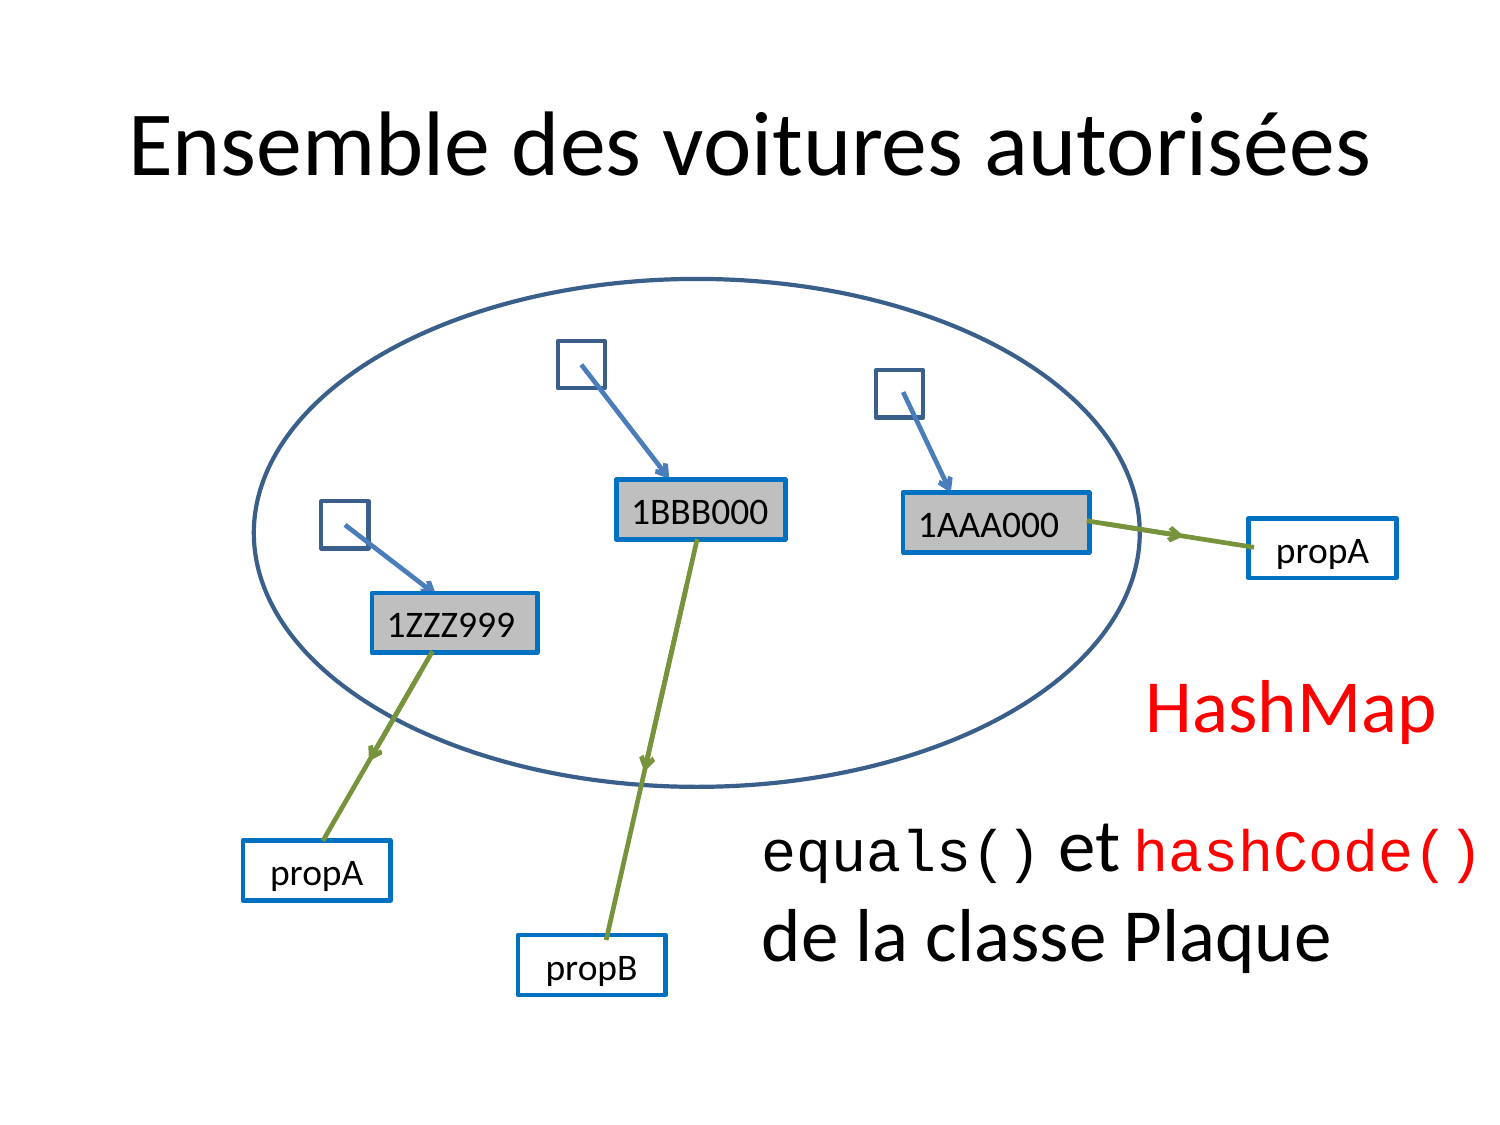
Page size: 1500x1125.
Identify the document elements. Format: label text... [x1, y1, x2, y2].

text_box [439, 731, 852, 745]
text_box [556, 339, 607, 390]
text_box propB [518, 935, 666, 995]
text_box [902, 391, 951, 493]
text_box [344, 524, 437, 596]
text_box 1ZZZ999 [371, 592, 538, 653]
text_box propA [1248, 518, 1397, 578]
text_box equals() et hashCode() de la classe Plaque [746, 788, 1500, 984]
text_box [251, 276, 1142, 789]
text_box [581, 364, 670, 479]
text_box 1BBB000 [616, 479, 786, 540]
text_box [874, 368, 925, 420]
title Ensemble des voitures autorisées [75, 45, 1425, 233]
text_box 1AAA000 [903, 492, 1090, 553]
text_box propA [242, 840, 391, 901]
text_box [264, 740, 436, 749]
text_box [1082, 533, 1253, 569]
text_box [319, 499, 371, 551]
text_box HashMap [1131, 649, 1452, 755]
